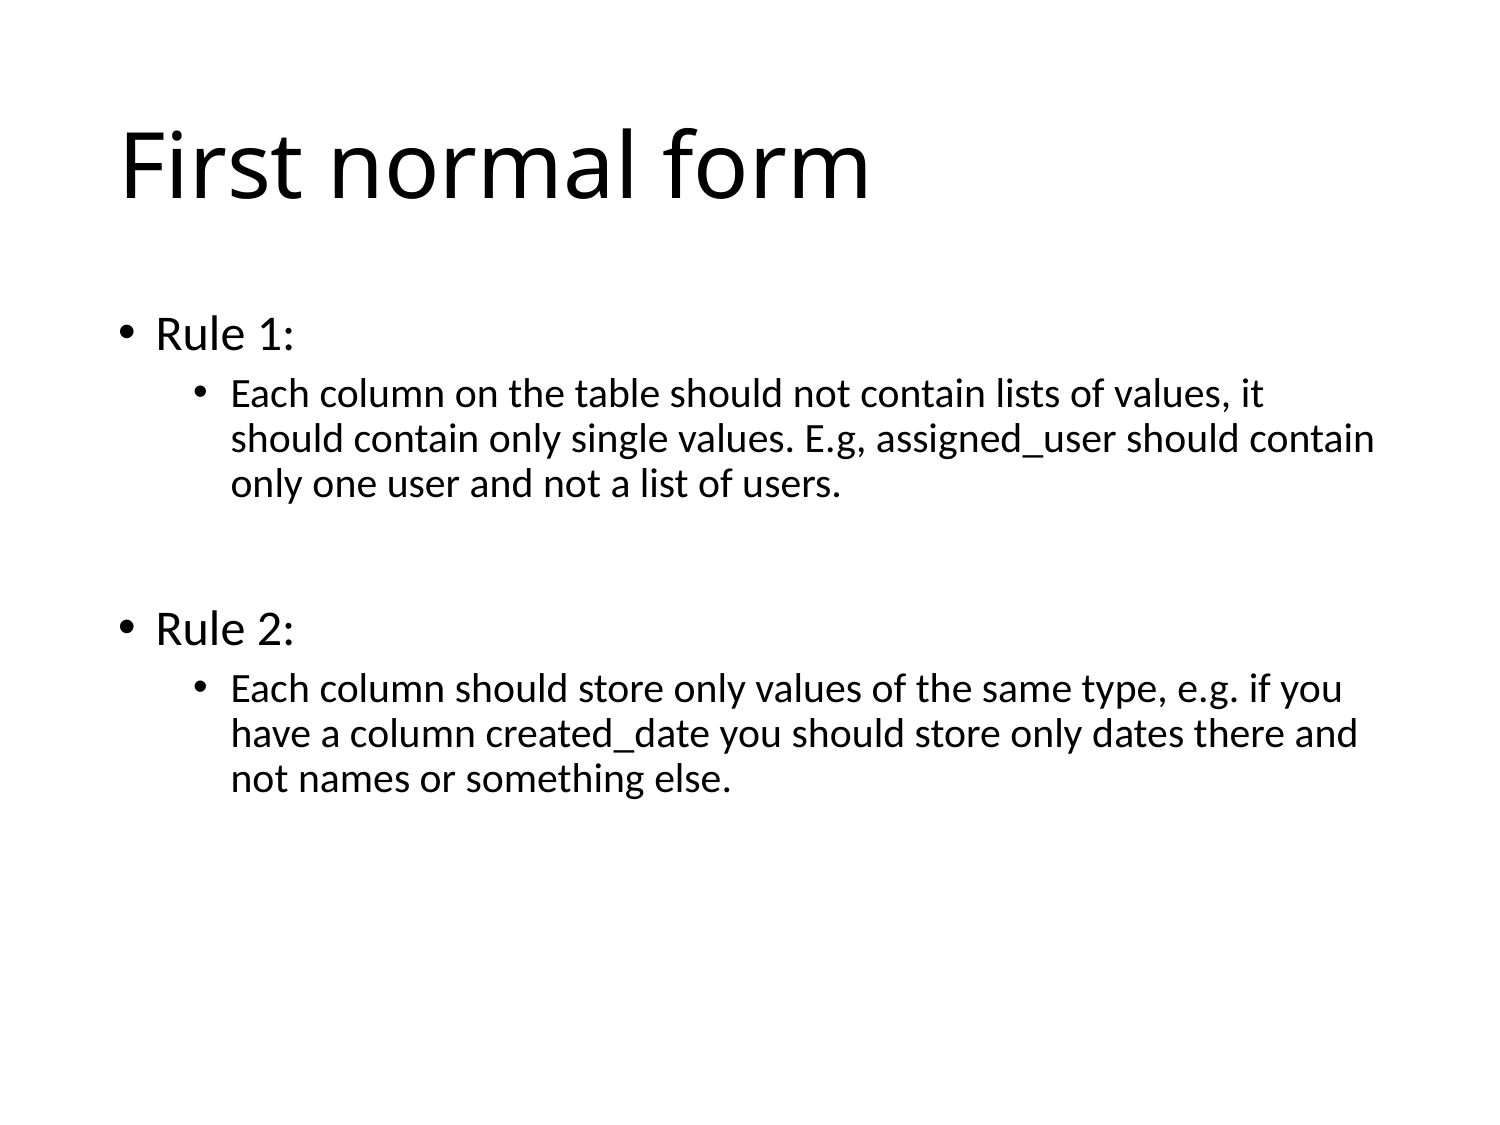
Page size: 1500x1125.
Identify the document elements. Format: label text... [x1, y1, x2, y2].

title First normal form [103, 59, 1397, 278]
list Rule 1: Each column on the table should not contain lists of values, it should contain only single values. E.g, assigned_user should contain only one user and not a list of users. Rule 2: Each column should store only values of the same type, e.g. if you have a column created_date you should store only dates there and not names or something else. [103, 299, 1397, 1014]
